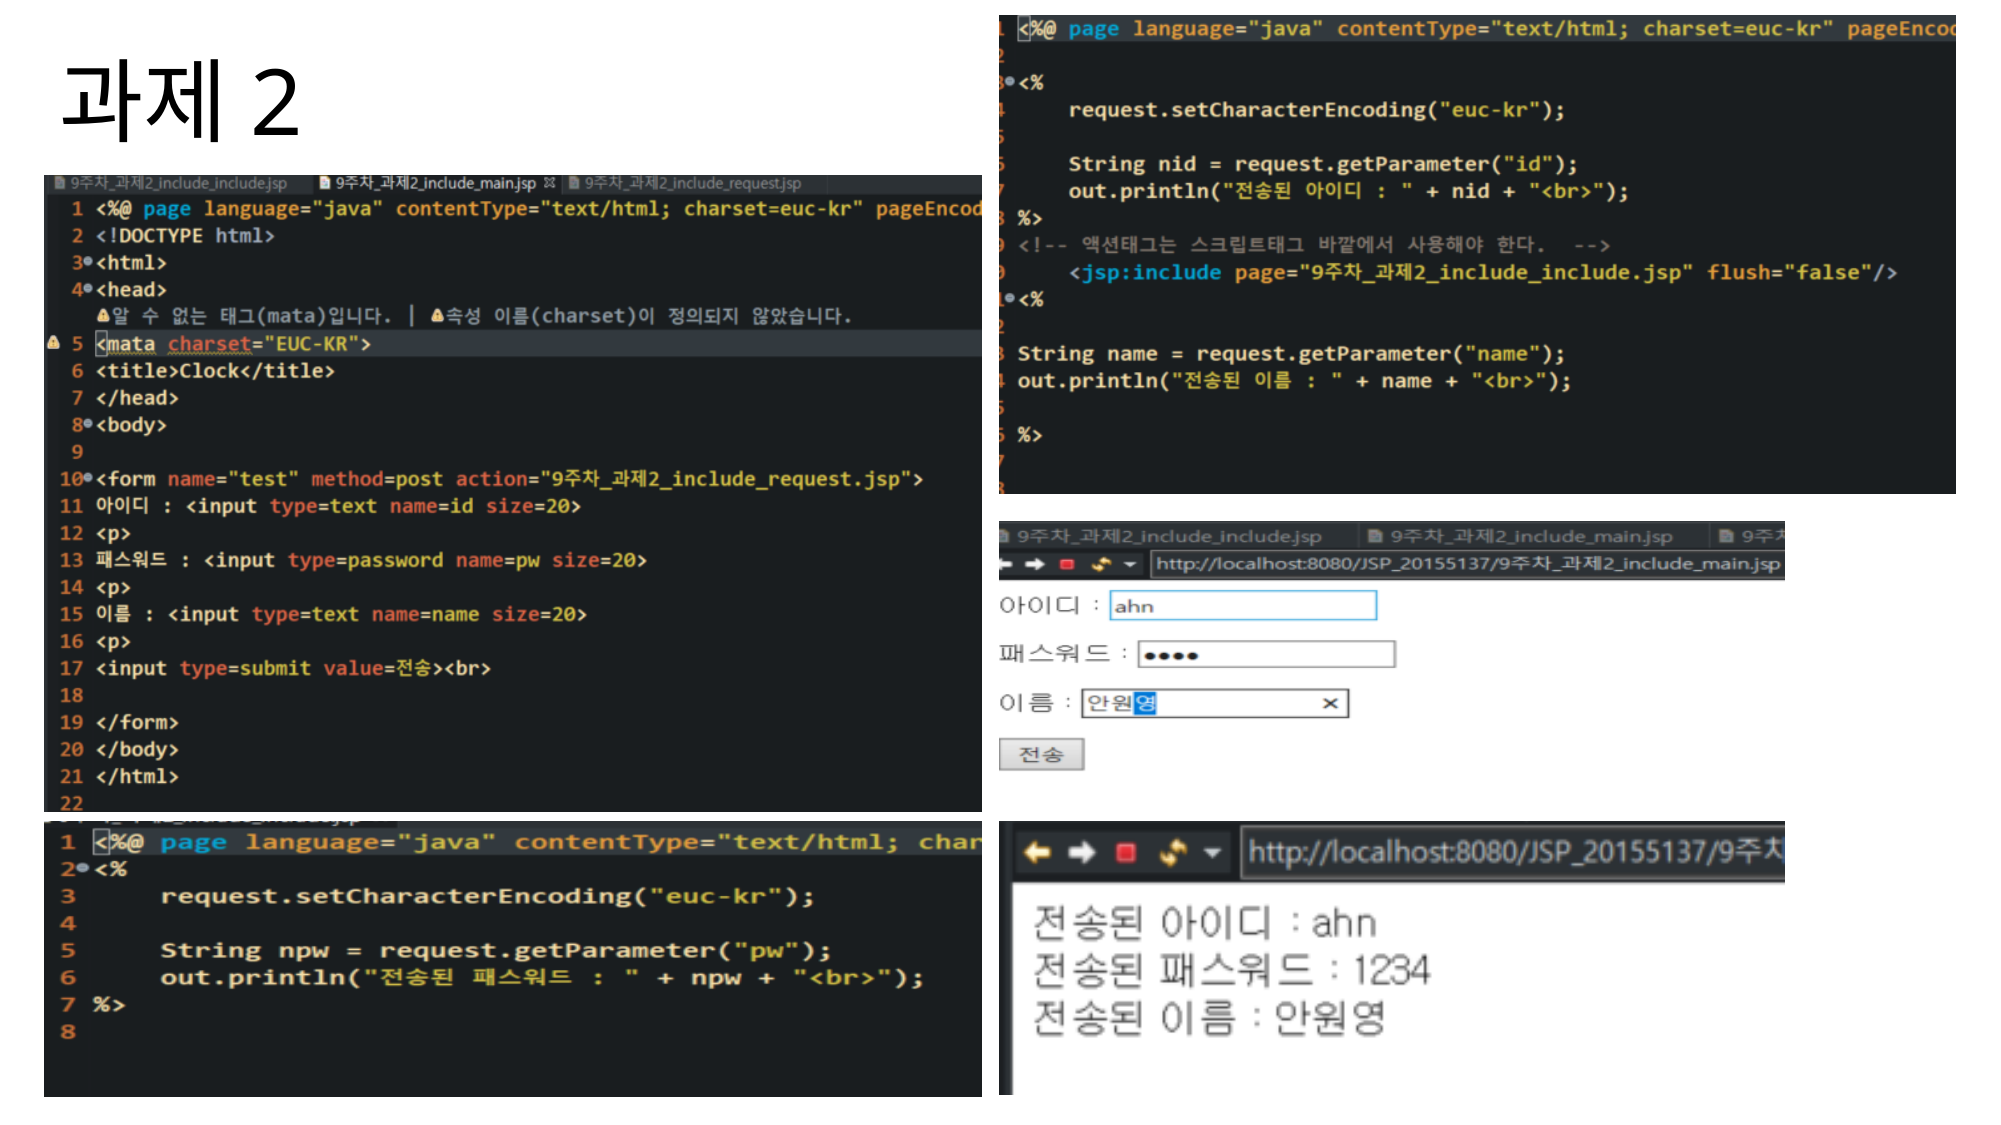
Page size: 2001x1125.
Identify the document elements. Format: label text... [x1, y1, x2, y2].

picture [44, 175, 982, 812]
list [999, 521, 1785, 795]
picture [44, 821, 982, 1097]
title 과제2 [44, 28, 343, 175]
picture [999, 821, 1785, 1095]
picture [999, 15, 1956, 494]
